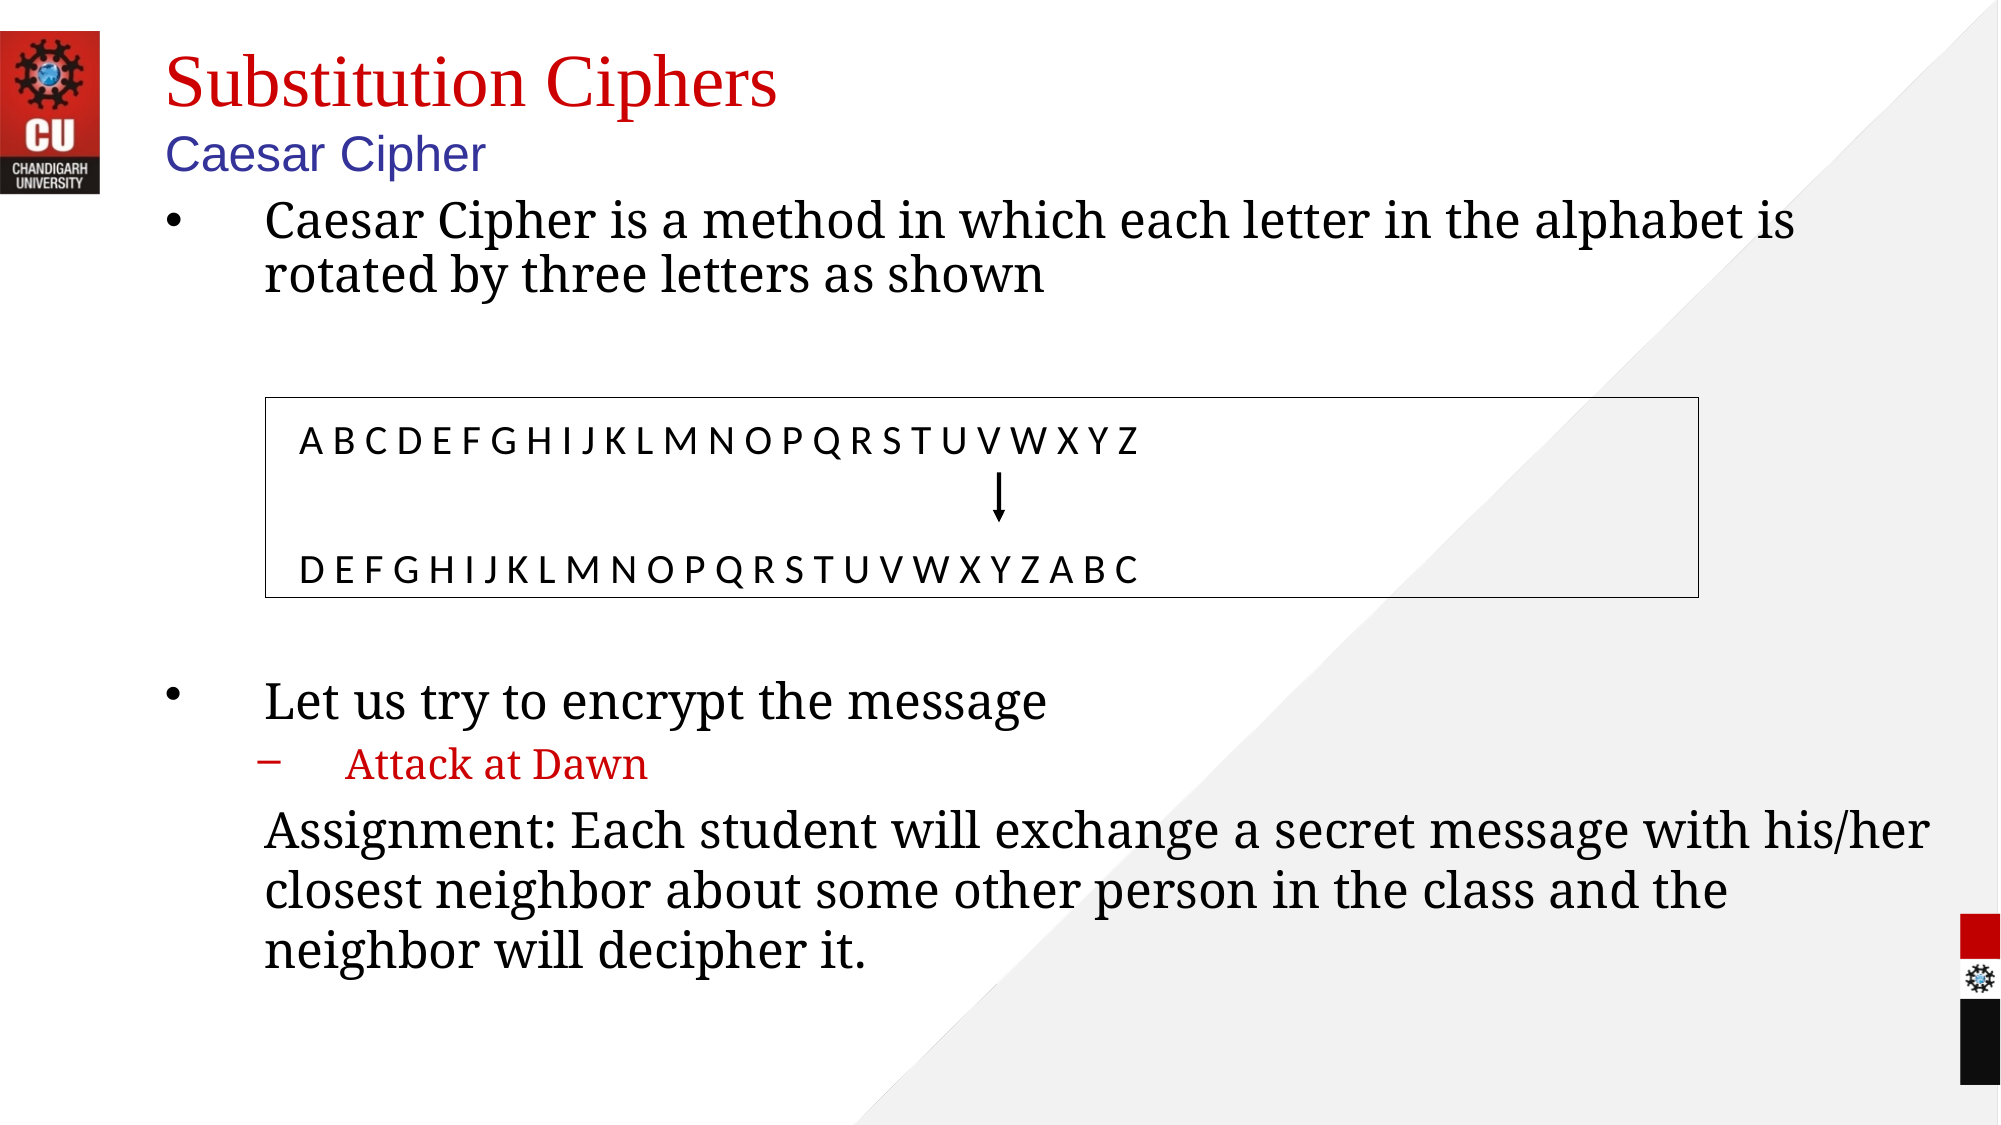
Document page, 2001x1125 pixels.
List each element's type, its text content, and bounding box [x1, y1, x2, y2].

text_box Substitution Ciphers Caesar Cipher [150, 12, 1850, 200]
list Caesar Cipher is a method in which each letter in the alphabet is rotated by three letters as shown [150, 187, 1950, 450]
picture [0, 0, 2001, 1125]
text_box Let us try to encrypt the message Attack at Dawn Assignment: Each student will exchange a secret message with his/her closest neighbor about some other person in the class and the neighbor will decipher it. [149, 662, 1950, 1013]
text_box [265, 397, 1699, 601]
